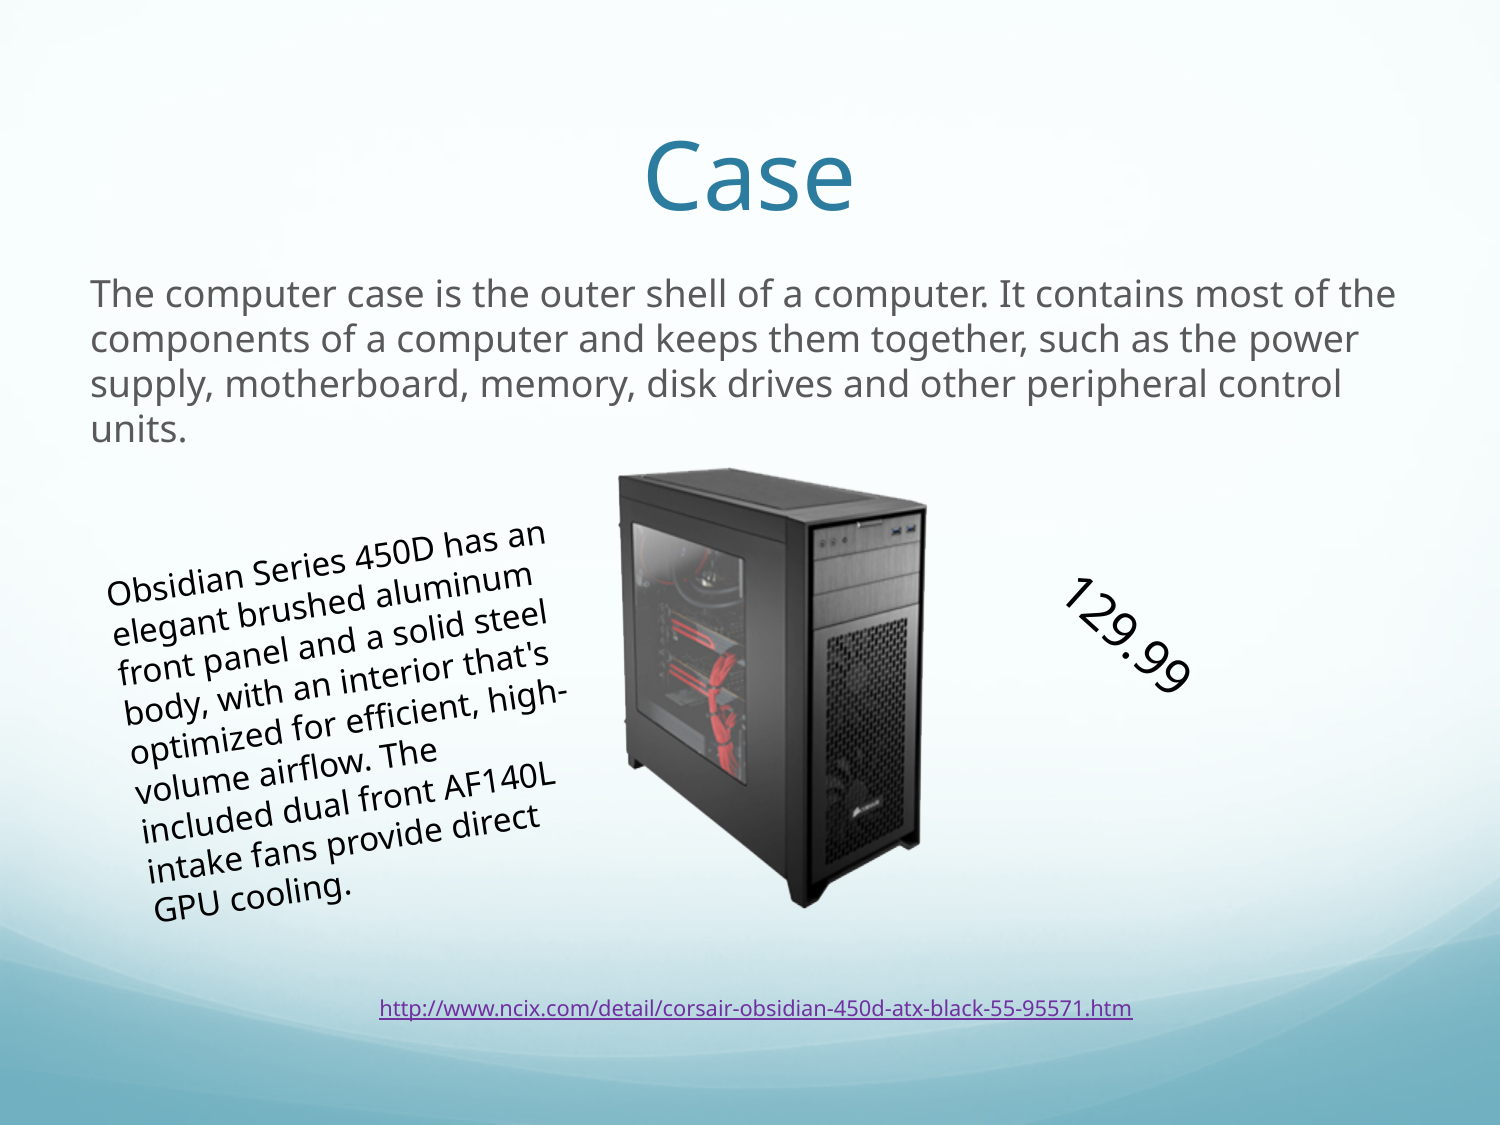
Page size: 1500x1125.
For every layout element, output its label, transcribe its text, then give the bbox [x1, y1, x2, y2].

text_box 129.99 [1034, 543, 1252, 750]
list The computer case is the outer shell of a computer. It contains most of the components of a computer and keeps them together, such as the power supply, motherboard, memory, disk drives and other peripheral control units. [75, 262, 1425, 963]
text_box http://www.ncix.com/detail/corsair-obsidian-450d-atx-black-55-95571.htm [74, 987, 1438, 1032]
title Case [90, 17, 1410, 237]
text_box Obsidian Series 450D has an elegant brushed aluminum front panel and a solid steel body, with an interior that's optimized for efficient, high-volume airflow. The included dual front AF140L intake fans provide direct GPU cooling. [87, 500, 590, 940]
picture [597, 461, 965, 913]
